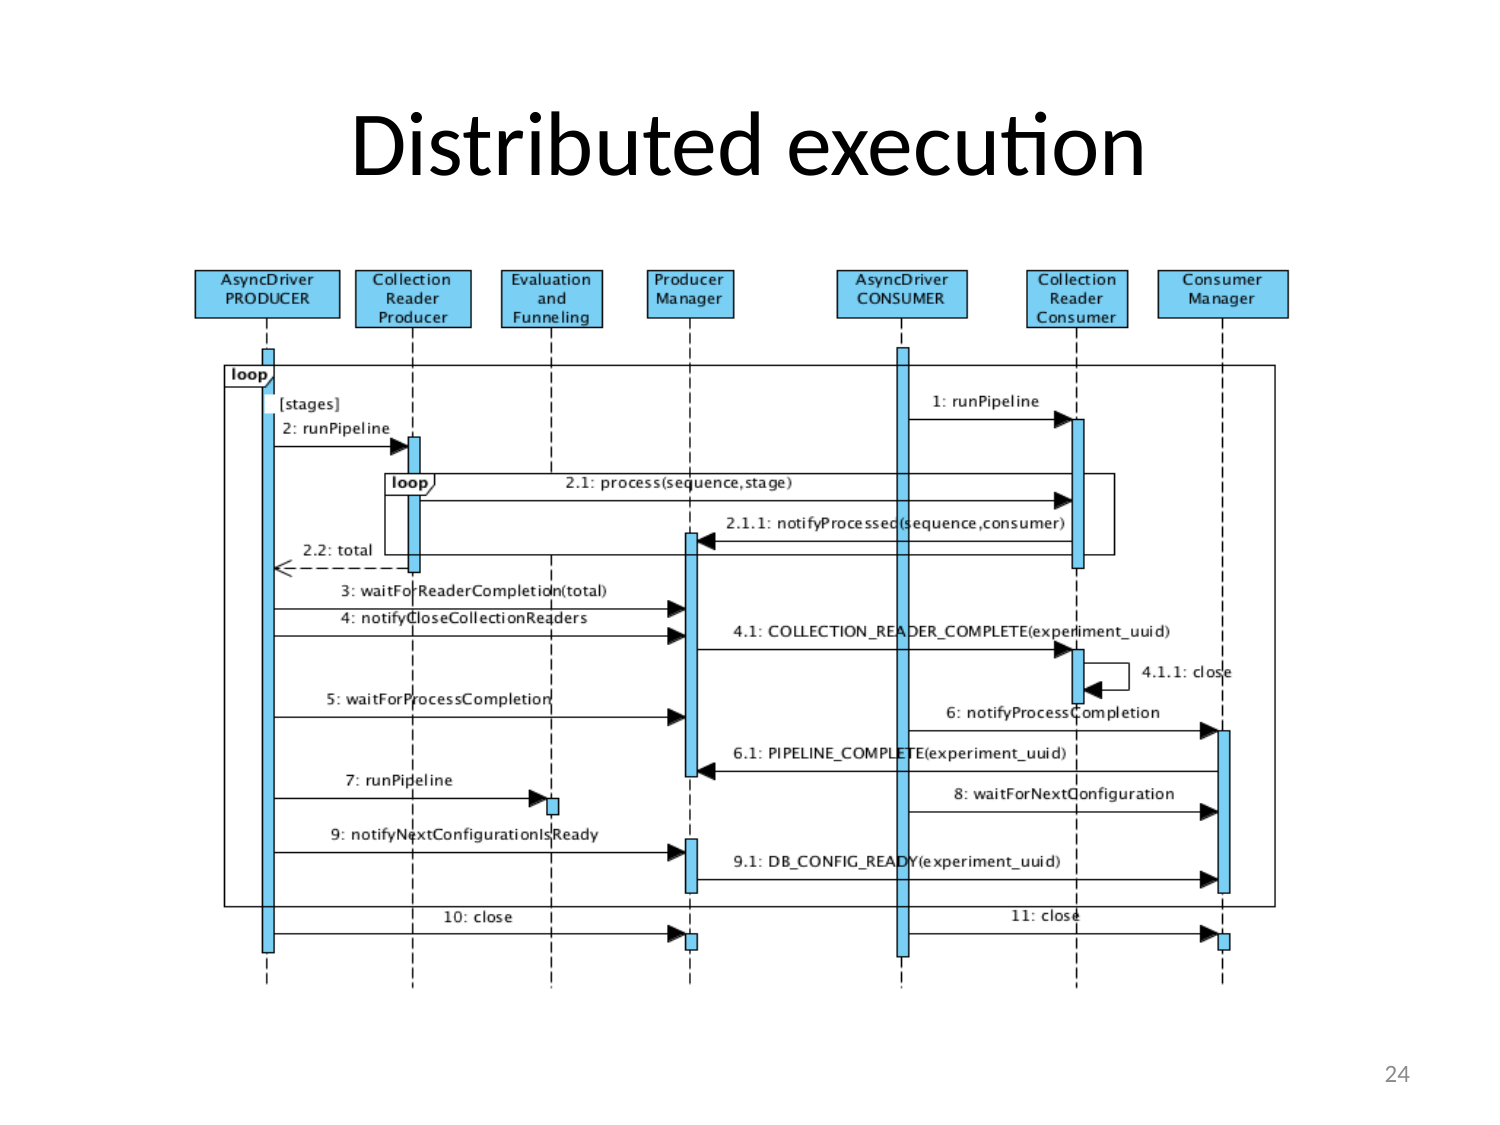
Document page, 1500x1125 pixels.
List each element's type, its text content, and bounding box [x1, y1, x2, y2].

slide_number 24 [1074, 1042, 1425, 1103]
title Distributed execution [75, 45, 1425, 233]
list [74, 262, 1426, 1006]
